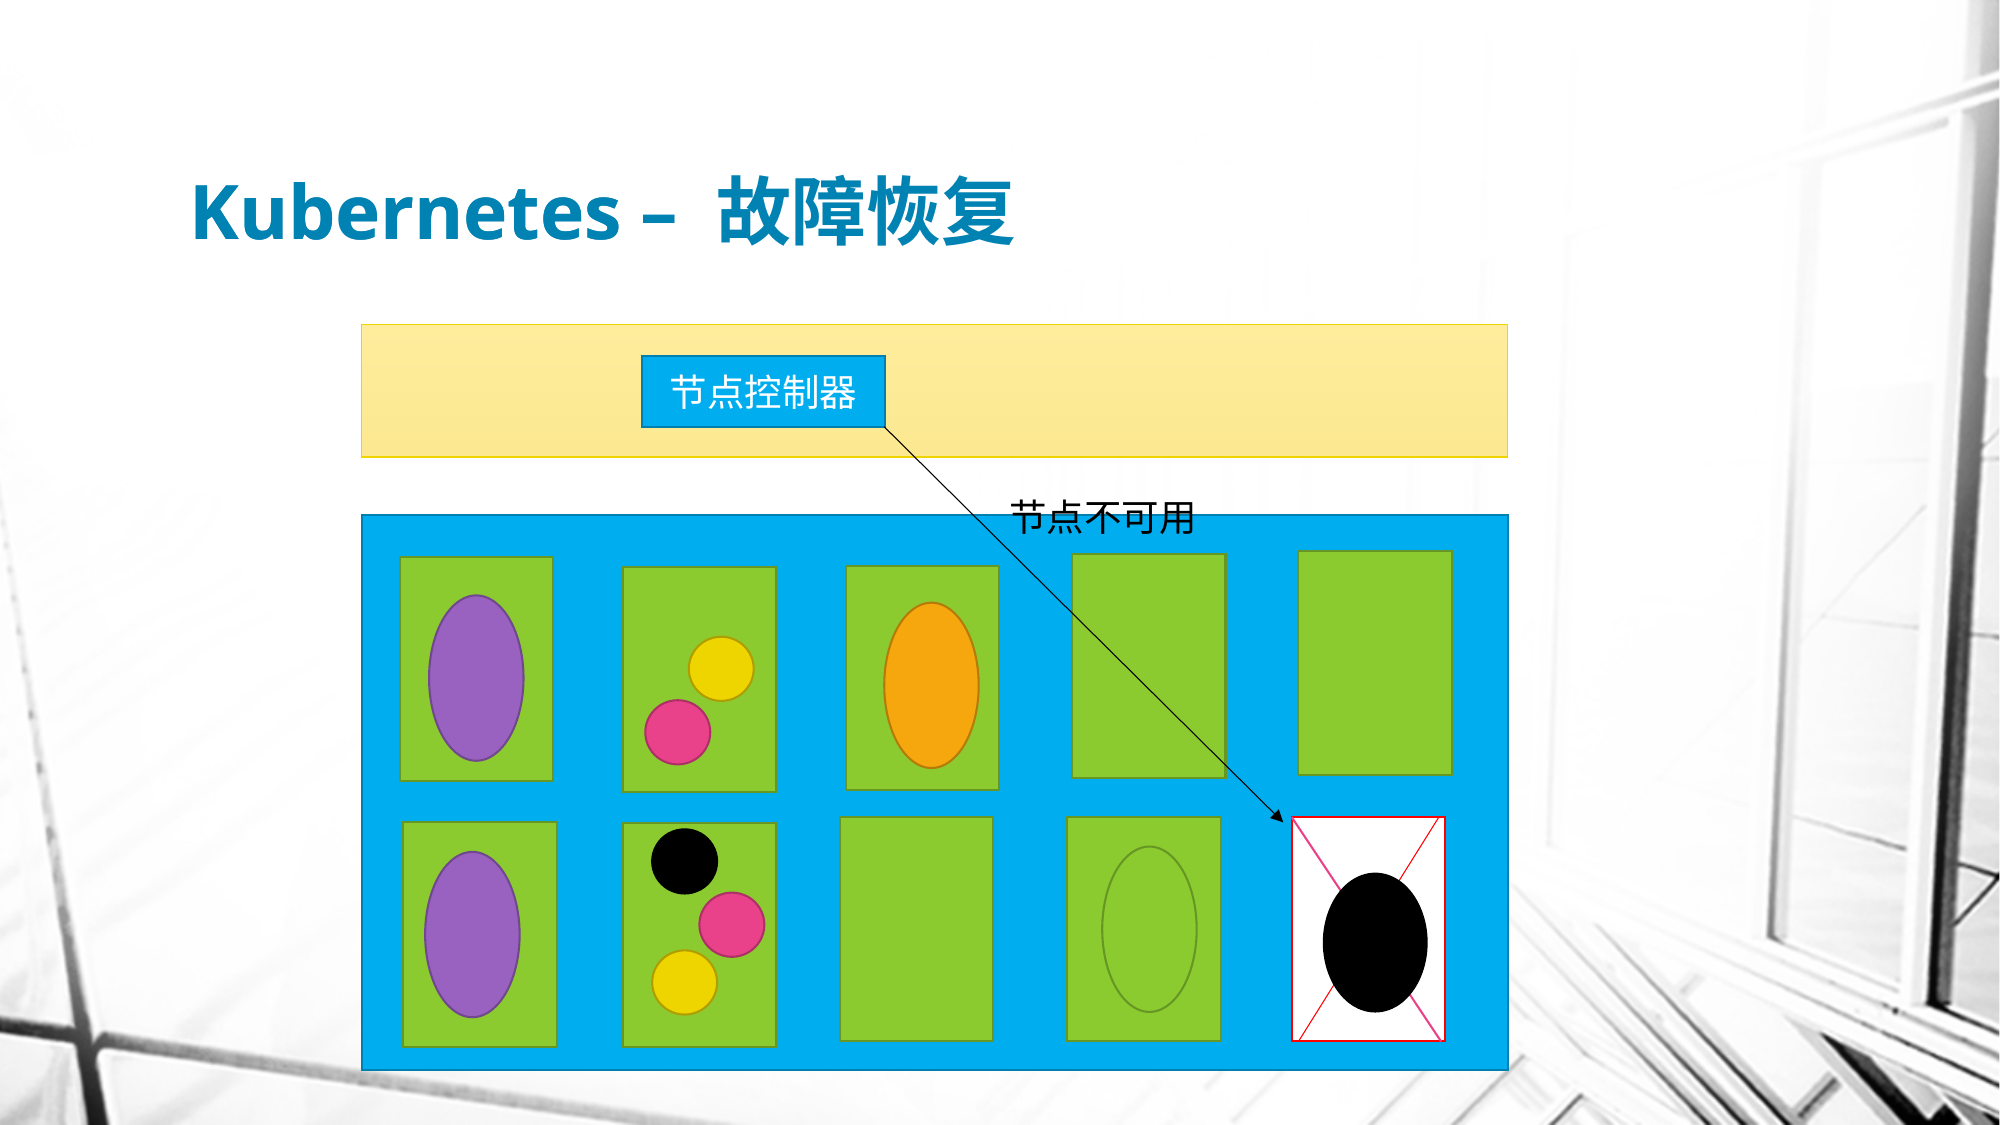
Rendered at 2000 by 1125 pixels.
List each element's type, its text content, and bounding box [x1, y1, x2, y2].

text_box [1442, 816, 1446, 1042]
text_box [1298, 816, 1439, 1042]
text_box [361, 514, 1509, 1071]
text_box [622, 822, 777, 1048]
text_box [698, 891, 766, 958]
text_box Kubernetes – 故障恢复 [174, 87, 1600, 263]
text_box [845, 565, 884, 791]
text_box [402, 821, 558, 1048]
text_box [428, 594, 525, 762]
text_box [1101, 845, 1198, 1013]
text_box [399, 556, 554, 782]
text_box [884, 426, 1284, 823]
text_box [1066, 823, 1222, 1042]
text_box [644, 699, 712, 766]
text_box [361, 324, 1508, 458]
text_box [687, 635, 755, 702]
text_box [424, 850, 521, 1019]
text_box 节点控制器 [641, 355, 886, 428]
picture [0, 0, 2000, 1125]
text_box [839, 816, 994, 1042]
text_box [1297, 550, 1453, 776]
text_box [1291, 816, 1298, 1042]
text_box [651, 949, 719, 1016]
text_box [622, 566, 777, 793]
text_box [651, 828, 719, 895]
